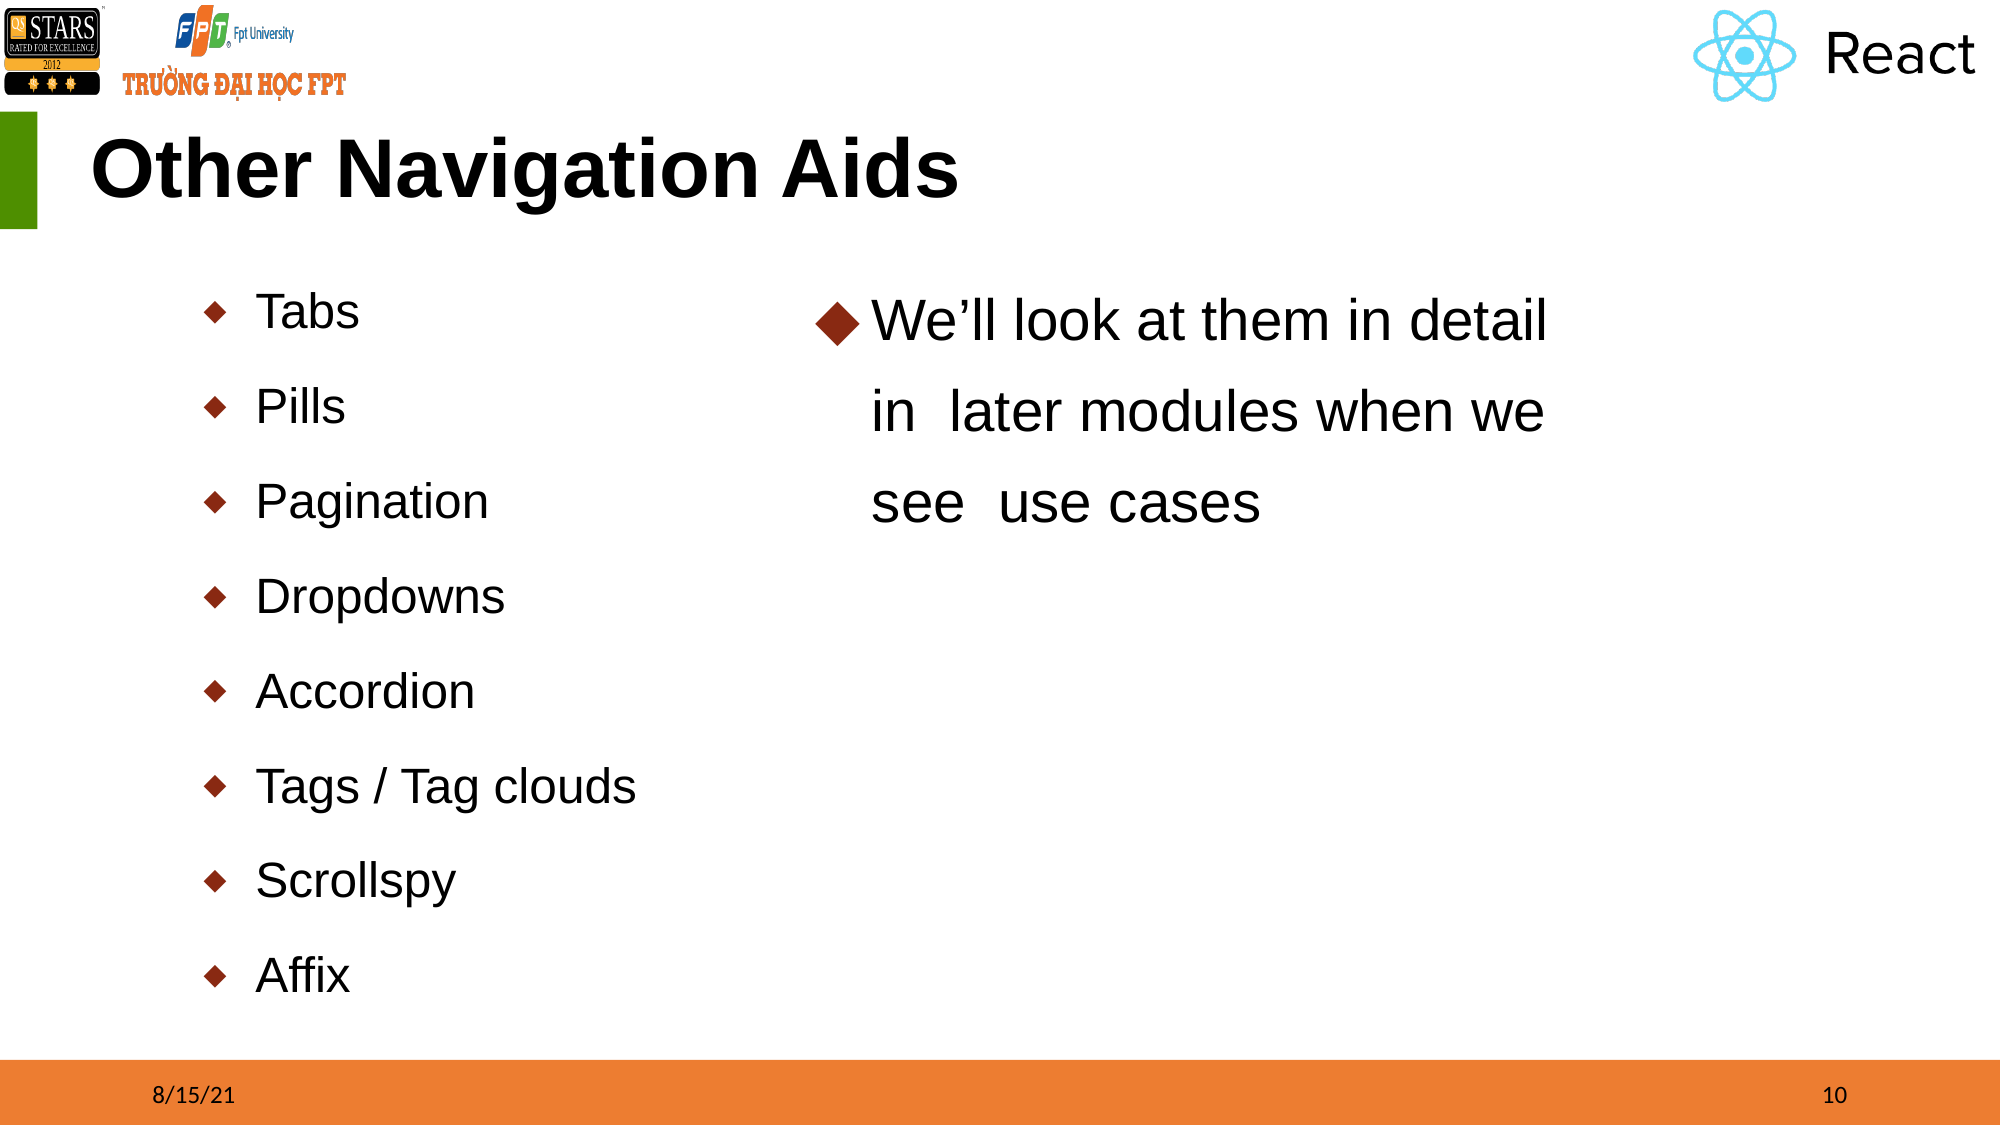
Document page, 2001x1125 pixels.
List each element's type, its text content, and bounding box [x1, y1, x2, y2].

list Tabs Pills Pagination Dropdowns Accordion Tags / Tag clouds Scrollspy Affix [188, 254, 800, 1014]
picture [4, 5, 346, 101]
title Other Navigation Aids [37, 111, 1978, 230]
text_box We’ll look at them in detail in later modules when we see use cases [800, 254, 1602, 1014]
slide_number ‹#› [1412, 1063, 1863, 1124]
picture [1679, 8, 2001, 103]
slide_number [137, 1063, 588, 1124]
